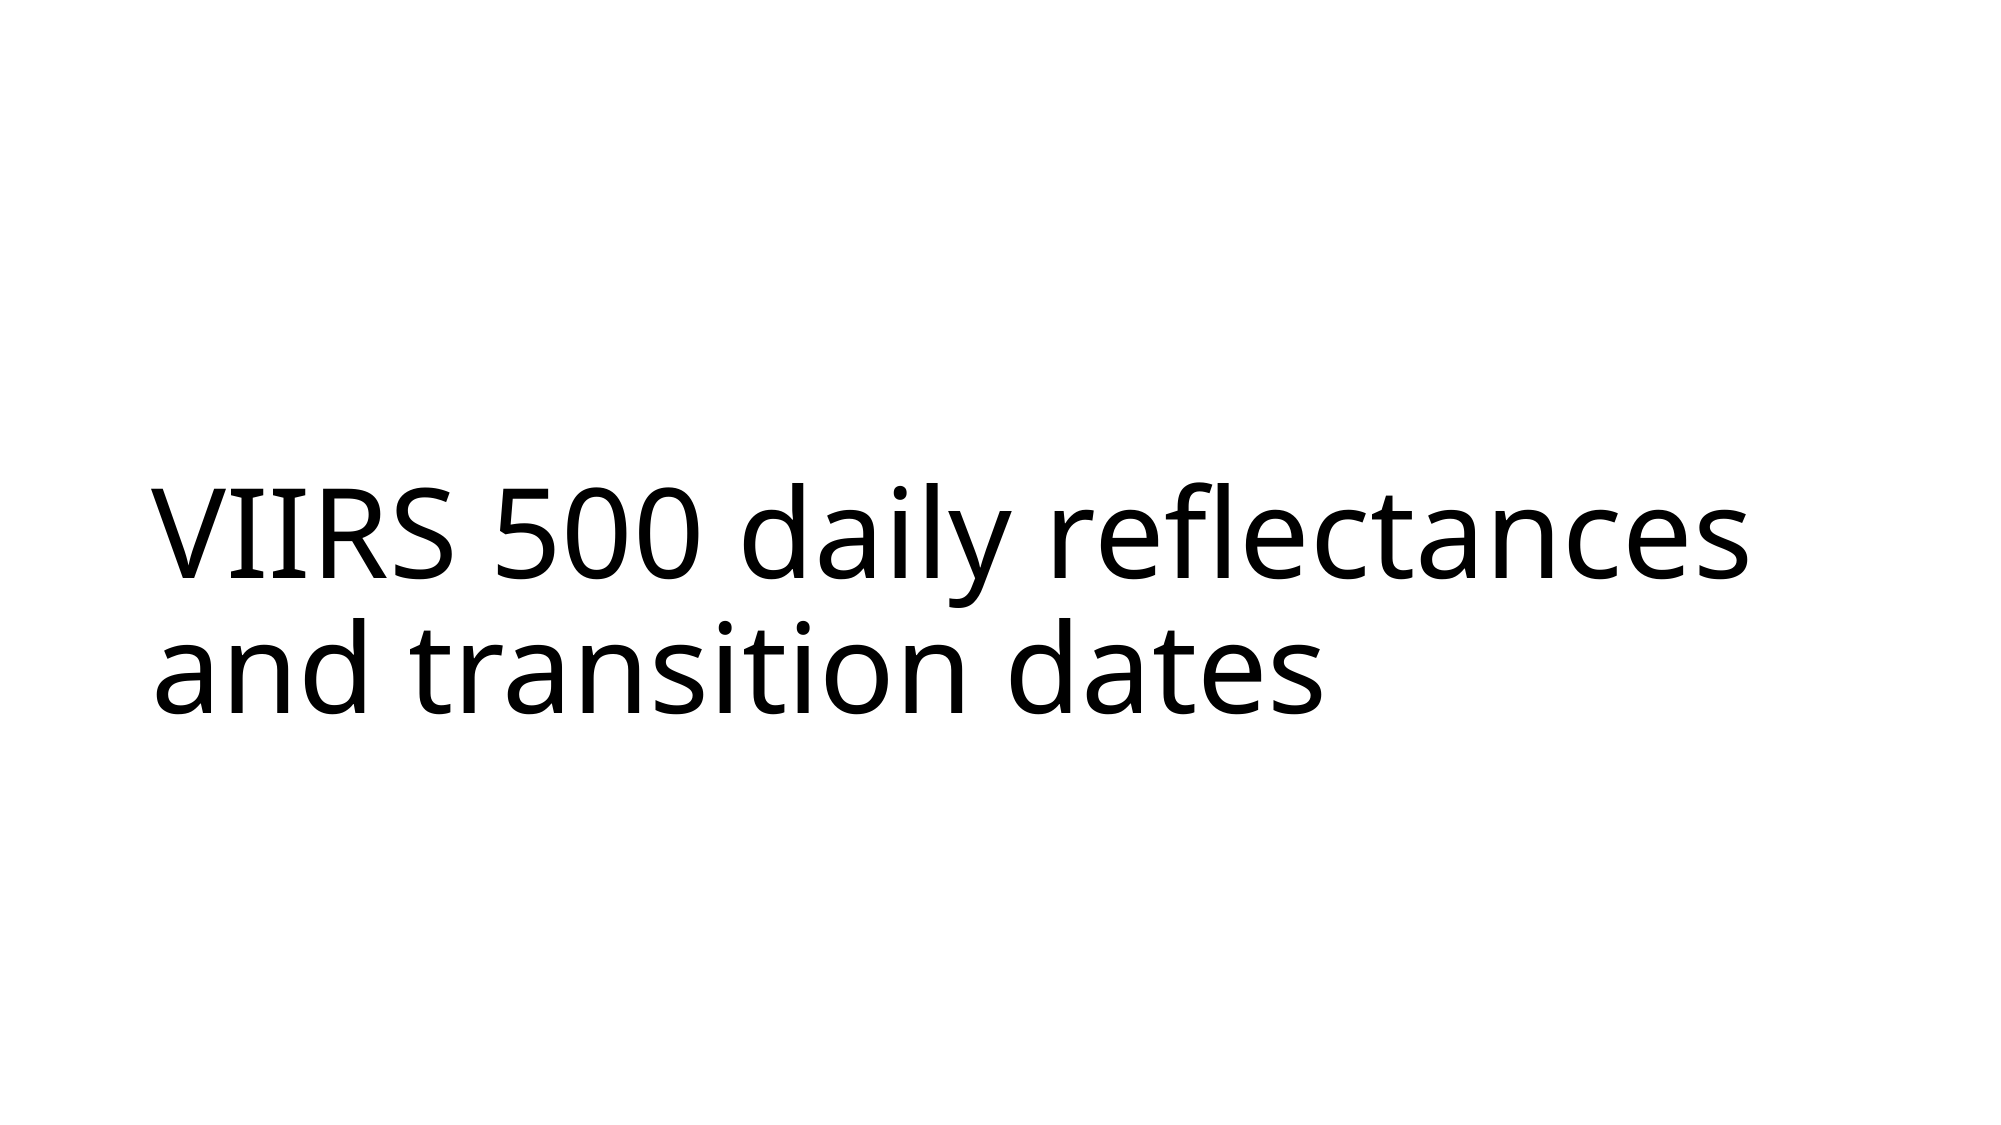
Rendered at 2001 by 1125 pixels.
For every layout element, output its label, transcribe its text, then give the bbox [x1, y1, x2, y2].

title VIIRS 500 daily reflectances and transition dates [136, 280, 1862, 749]
